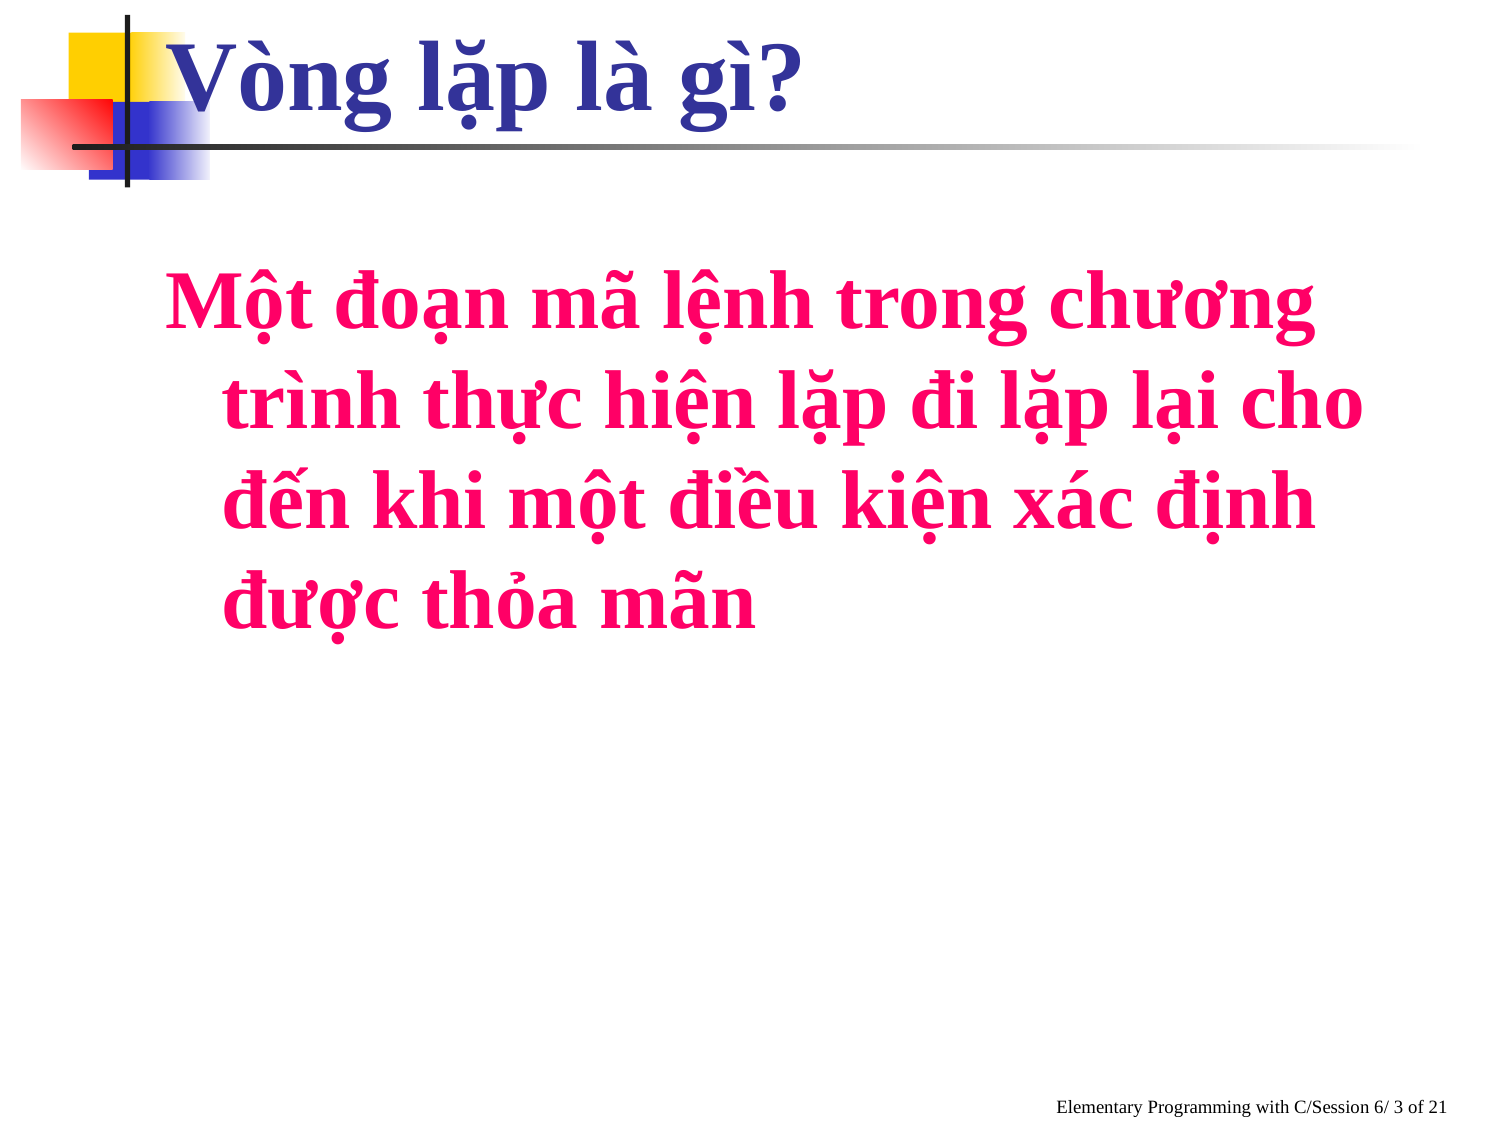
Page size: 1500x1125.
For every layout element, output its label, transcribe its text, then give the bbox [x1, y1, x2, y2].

footer Elementary Programming with C/Session 6/ 3 of 21 [549, 1050, 1463, 1125]
list Một đoạn mã lệnh trong chương trình thực hiện lặp đi lặp lại cho đến khi một điều kiện xác định được thỏa mãn [150, 237, 1400, 888]
title Vòng lặp là gì? [150, 12, 1468, 138]
